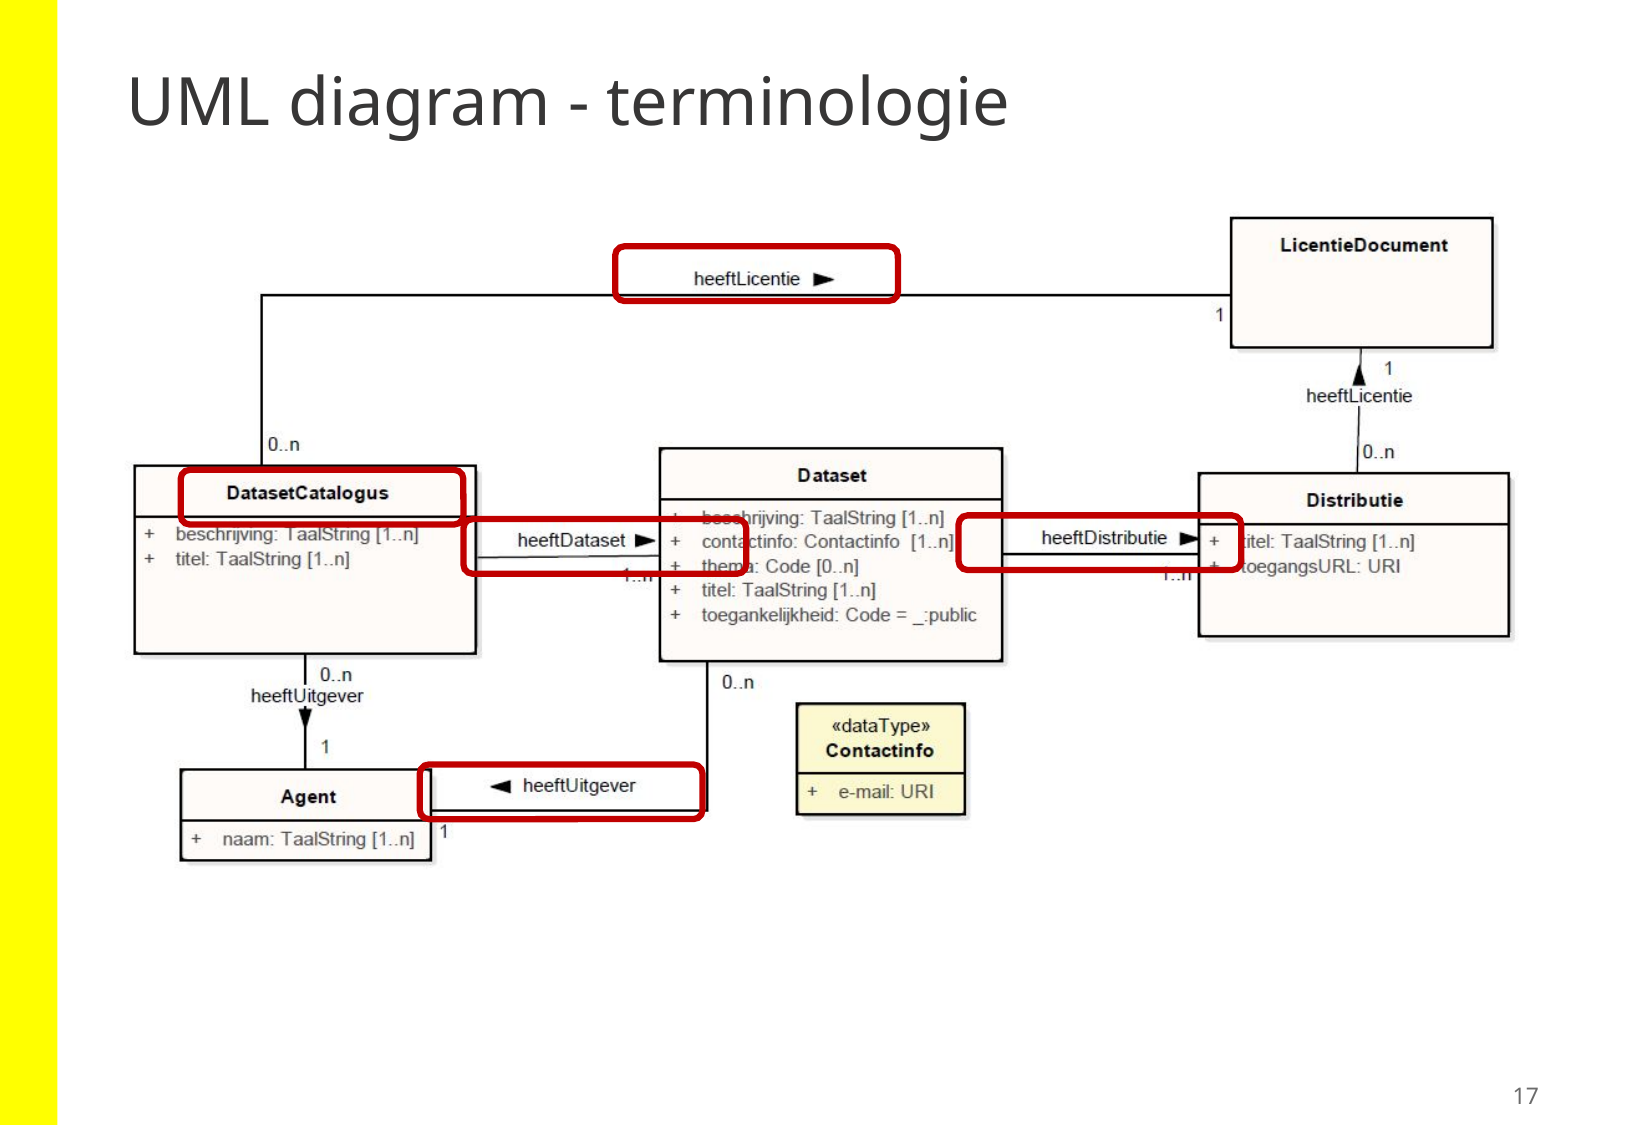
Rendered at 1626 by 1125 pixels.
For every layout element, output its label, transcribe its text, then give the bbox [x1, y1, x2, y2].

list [95, 182, 1530, 919]
title UML diagram - terminologie [111, 59, 1514, 182]
slide_number 17 [1424, 1075, 1548, 1120]
